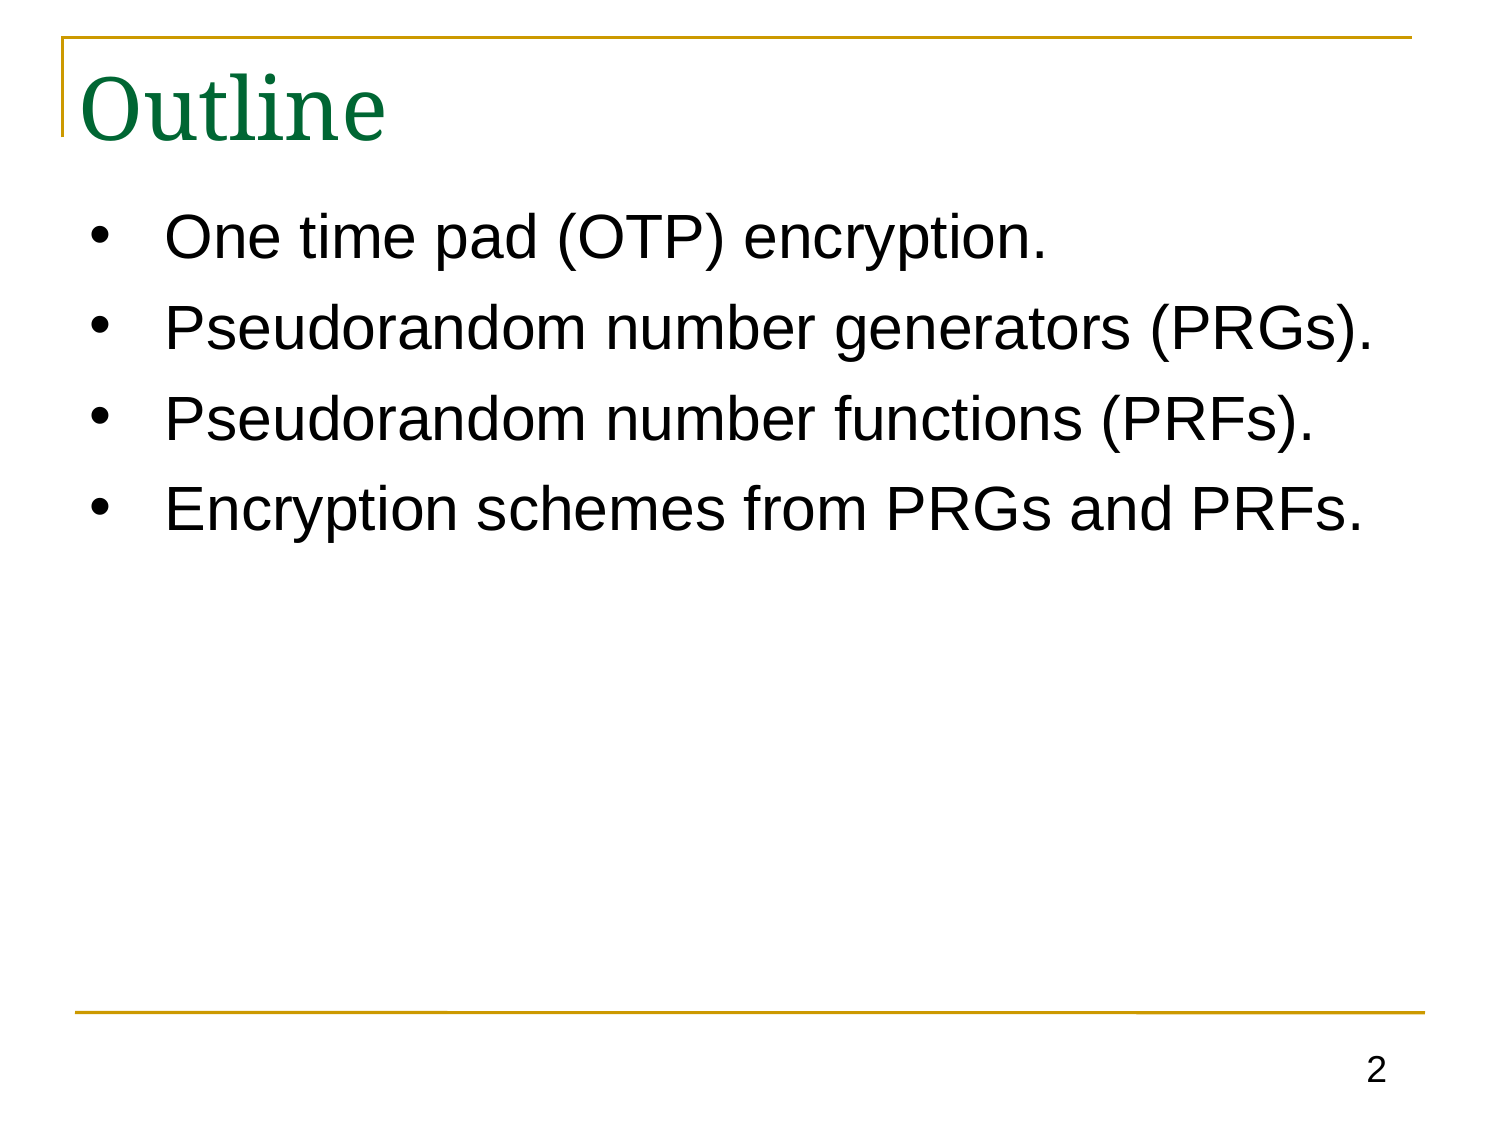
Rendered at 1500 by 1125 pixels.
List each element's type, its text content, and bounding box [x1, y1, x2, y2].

list One time pad (OTP) encryption. Pseudorandom number generators (PRGs). Pseudorandom number functions (PRFs). Encryption schemes from PRGs and PRFs. [75, 188, 1425, 1006]
text_box 2 [1351, 1023, 1424, 1098]
title Outline [63, 45, 1425, 174]
